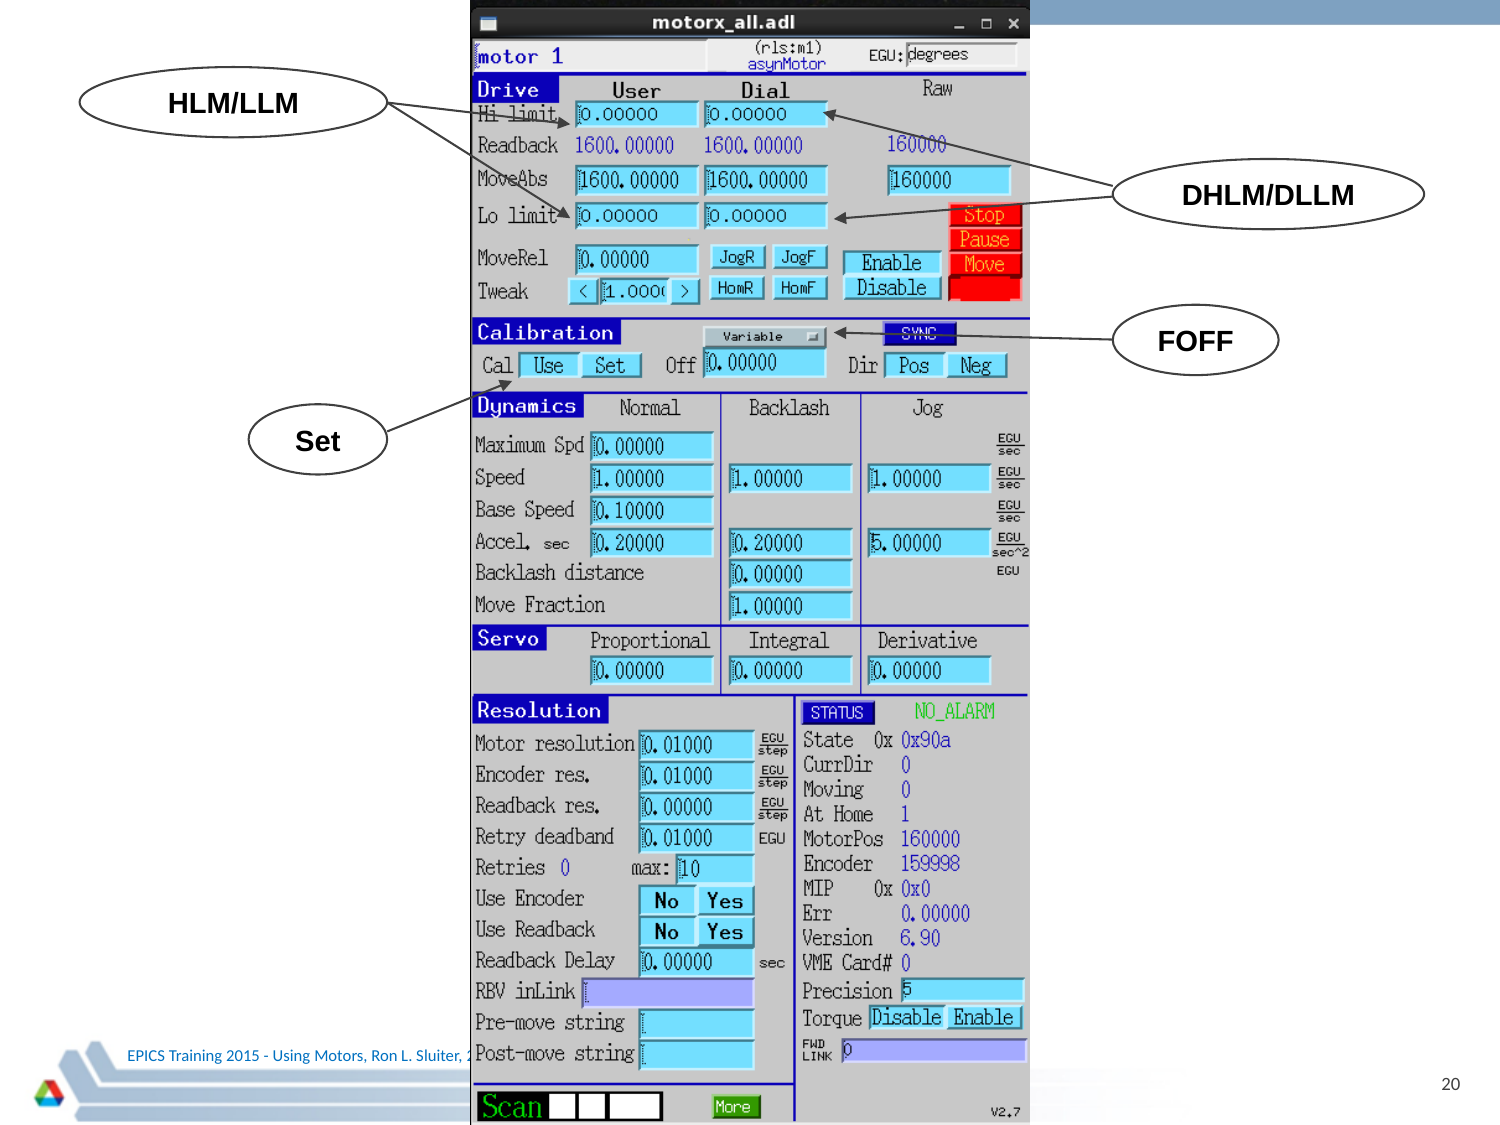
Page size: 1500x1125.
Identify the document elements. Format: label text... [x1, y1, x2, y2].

text_box HLM/LLM [79, 67, 388, 138]
slide_number 20 [1412, 1064, 1476, 1125]
text_box DHLM/DLLM [1112, 158, 1425, 230]
text_box FOFF [1112, 304, 1279, 376]
picture [0, 0, 1500, 1125]
text_box Set [248, 404, 388, 475]
